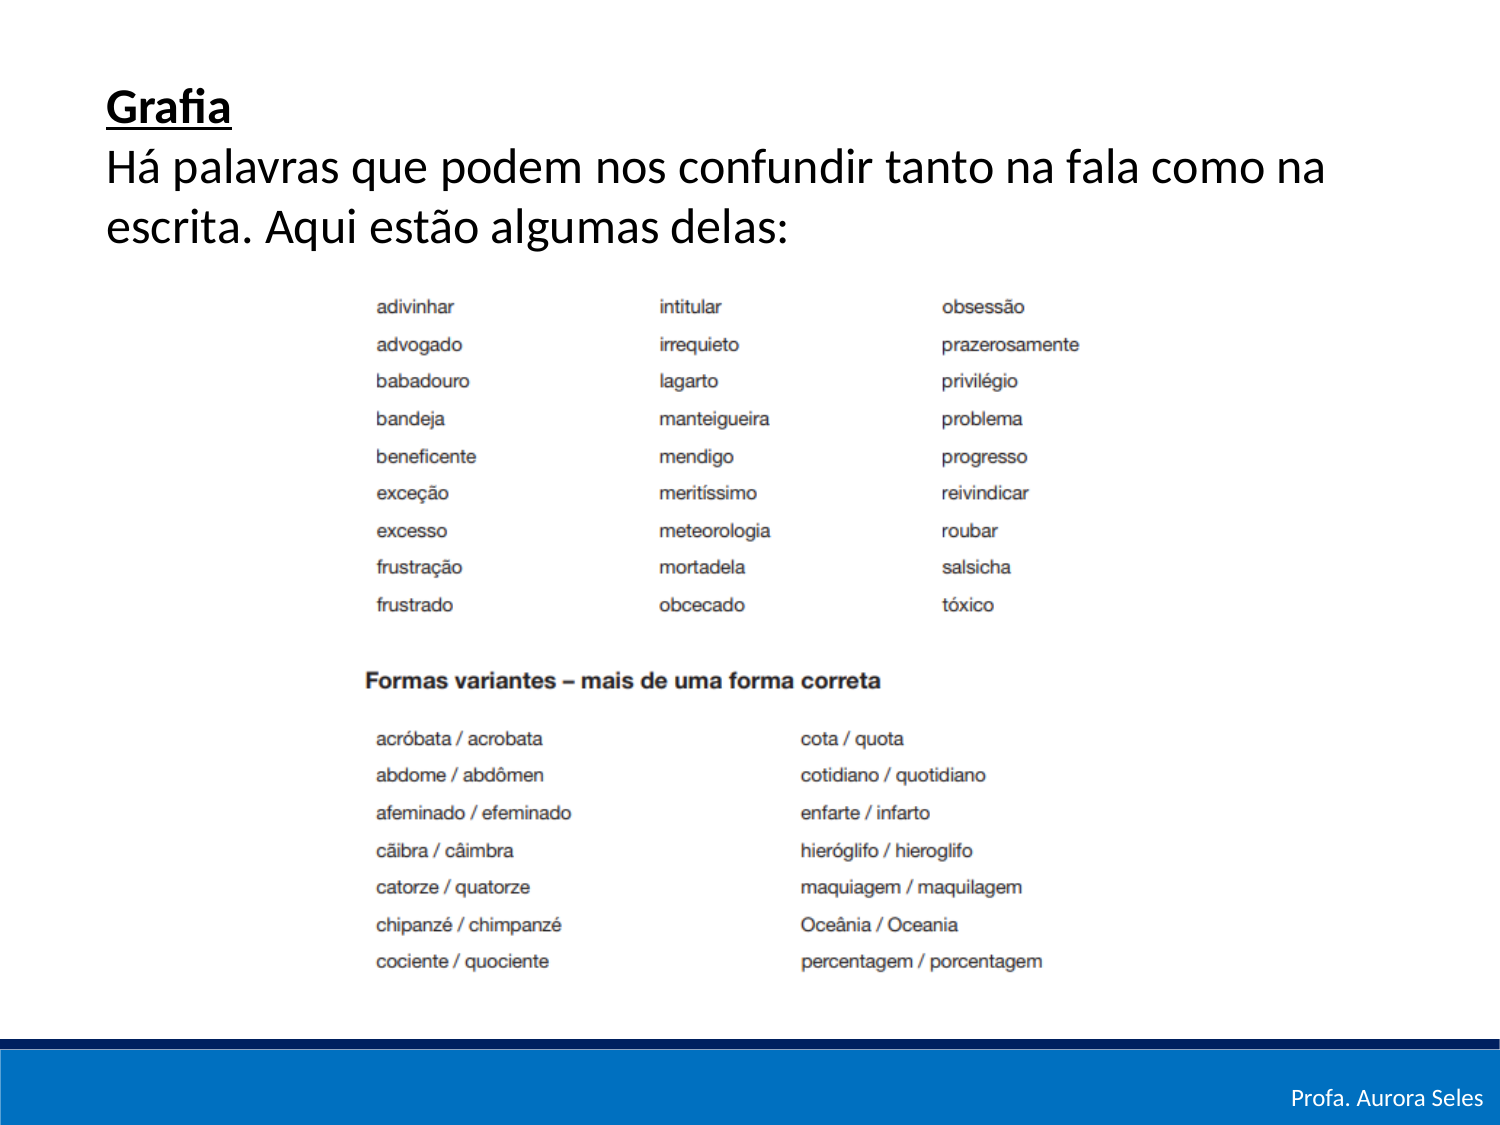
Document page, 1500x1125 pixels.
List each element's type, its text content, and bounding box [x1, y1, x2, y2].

picture [311, 279, 1156, 983]
text_box Profa. Aurora Seles [1276, 1073, 1499, 1119]
text_box Grafia Há palavras que podem nos confundir tanto na fala como na escrita. Aqui estão algumas delas: [91, 65, 1472, 261]
